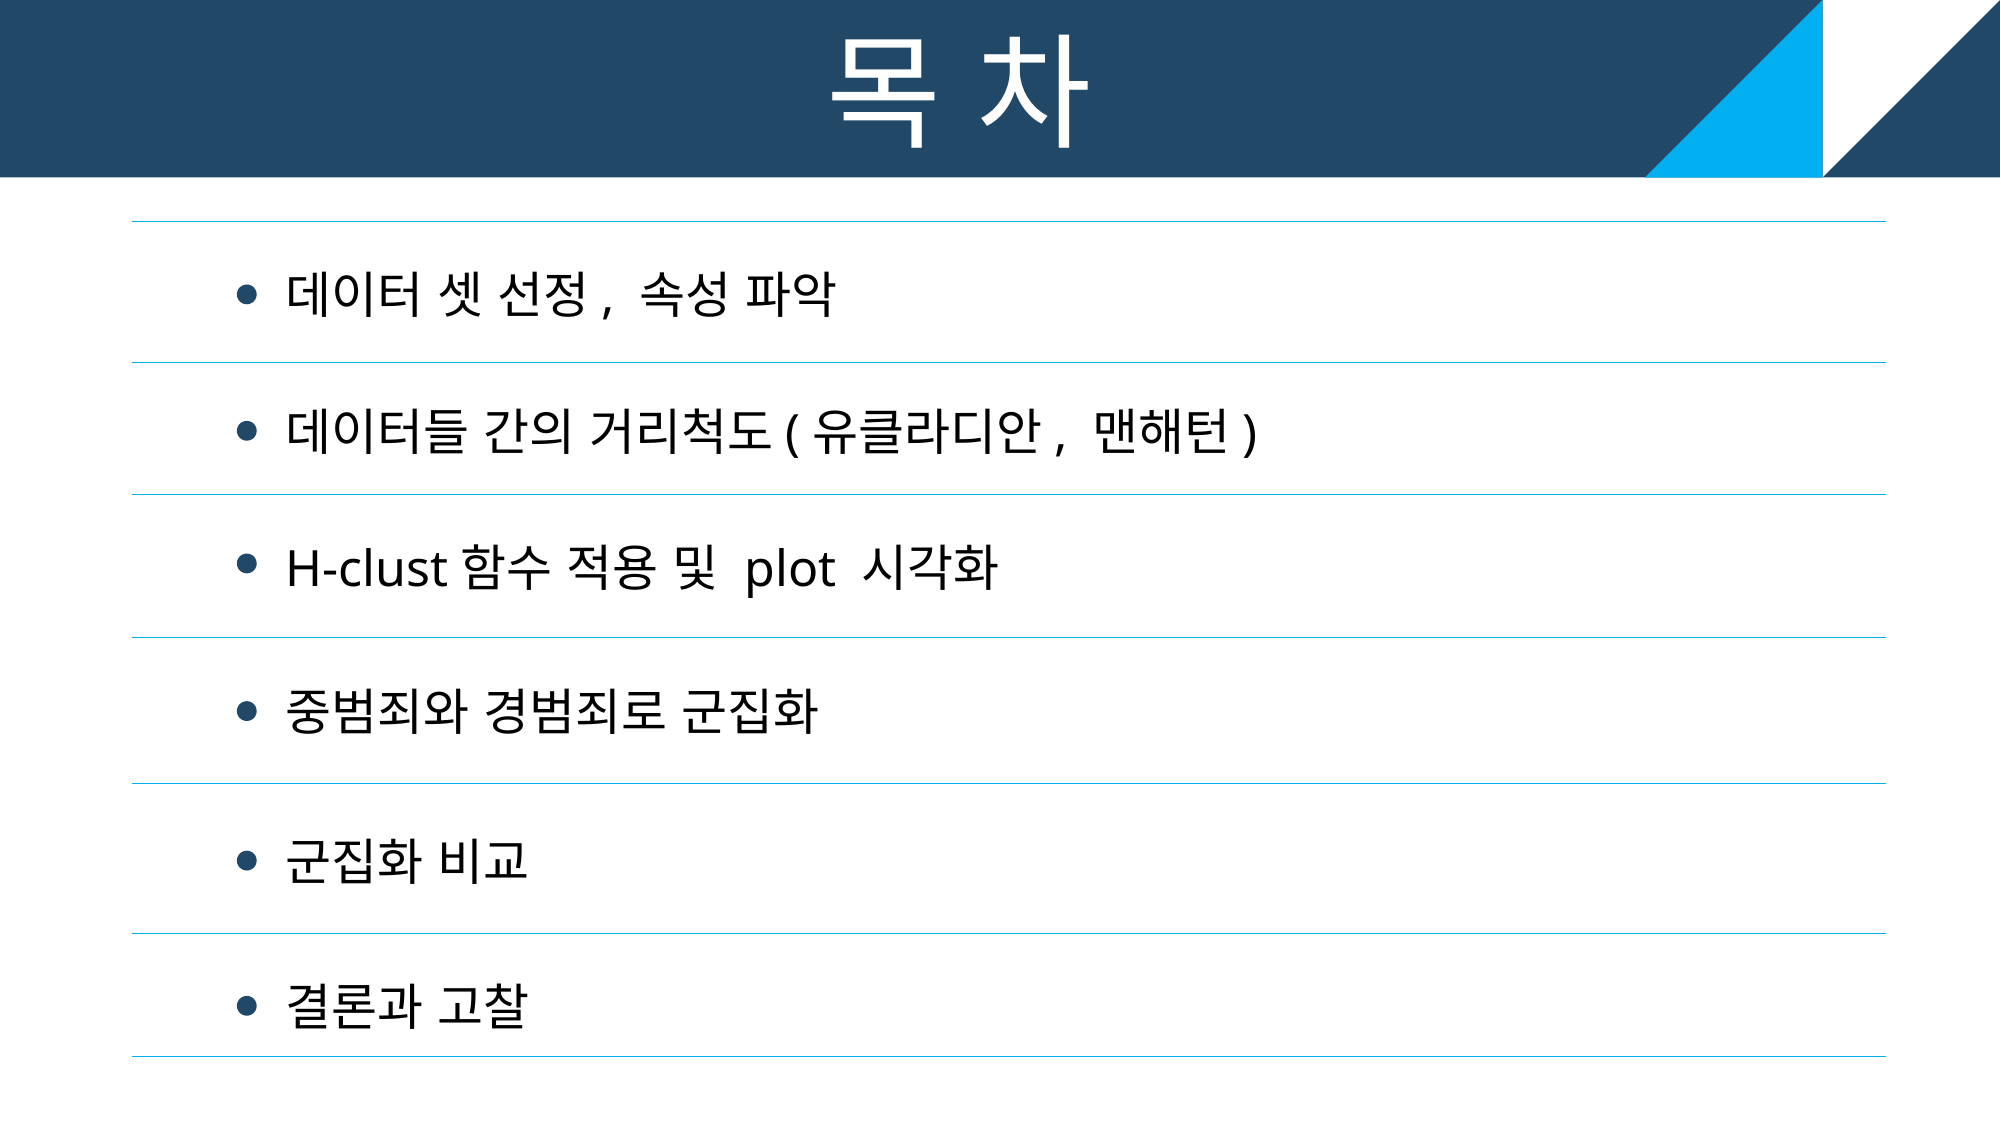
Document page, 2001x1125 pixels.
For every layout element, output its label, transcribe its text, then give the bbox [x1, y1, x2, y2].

text_box [235, 700, 258, 723]
text_box 결론과 고찰 [270, 967, 1309, 1043]
text_box 군집화 비교 [270, 822, 1309, 898]
text_box [235, 283, 258, 306]
text_box [0, 0, 1644, 178]
text_box 목 차 [812, 6, 1188, 172]
text_box H-clust함수 적용 및 plot 시각화 [270, 528, 1687, 604]
text_box [235, 994, 258, 1017]
text_box [235, 552, 258, 575]
text_box 데이터들 간의 거리척도(유클라디안, 맨해턴) [270, 392, 1309, 468]
text_box [235, 849, 258, 872]
text_box [235, 419, 258, 442]
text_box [1644, 0, 2000, 178]
text_box 중범죄와 경범죄로 군집화 [270, 673, 1687, 748]
text_box 데이터 셋 선정, 속성 파악 [270, 256, 1309, 332]
